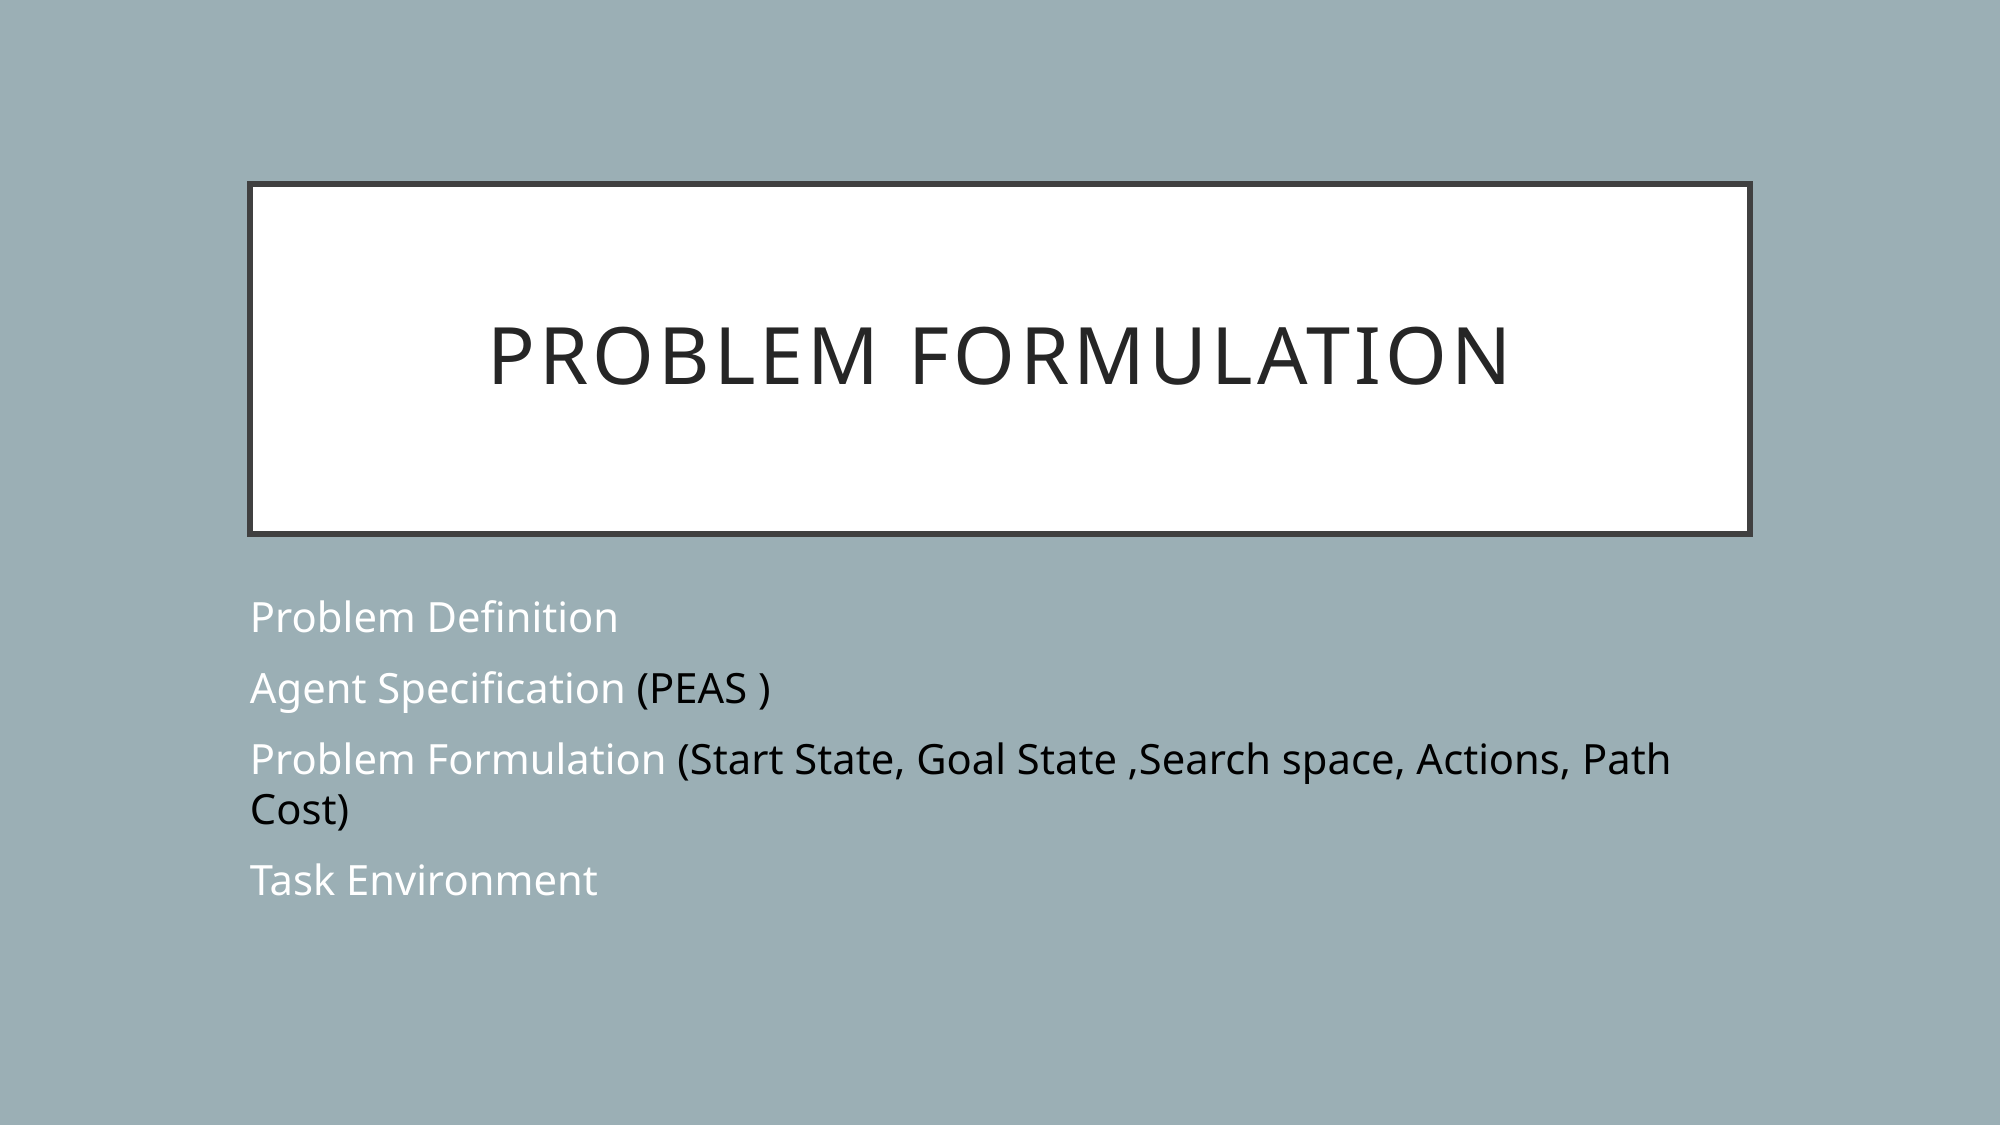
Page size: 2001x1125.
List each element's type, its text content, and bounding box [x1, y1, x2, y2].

subtitle Problem Definition Agent Specification (PEAS ) Problem Formulation (Start State, Goal State ,Search space, Actions, Path Cost) Task Environment [249, 590, 1750, 1031]
title Problem Formulation [249, 184, 1750, 535]
